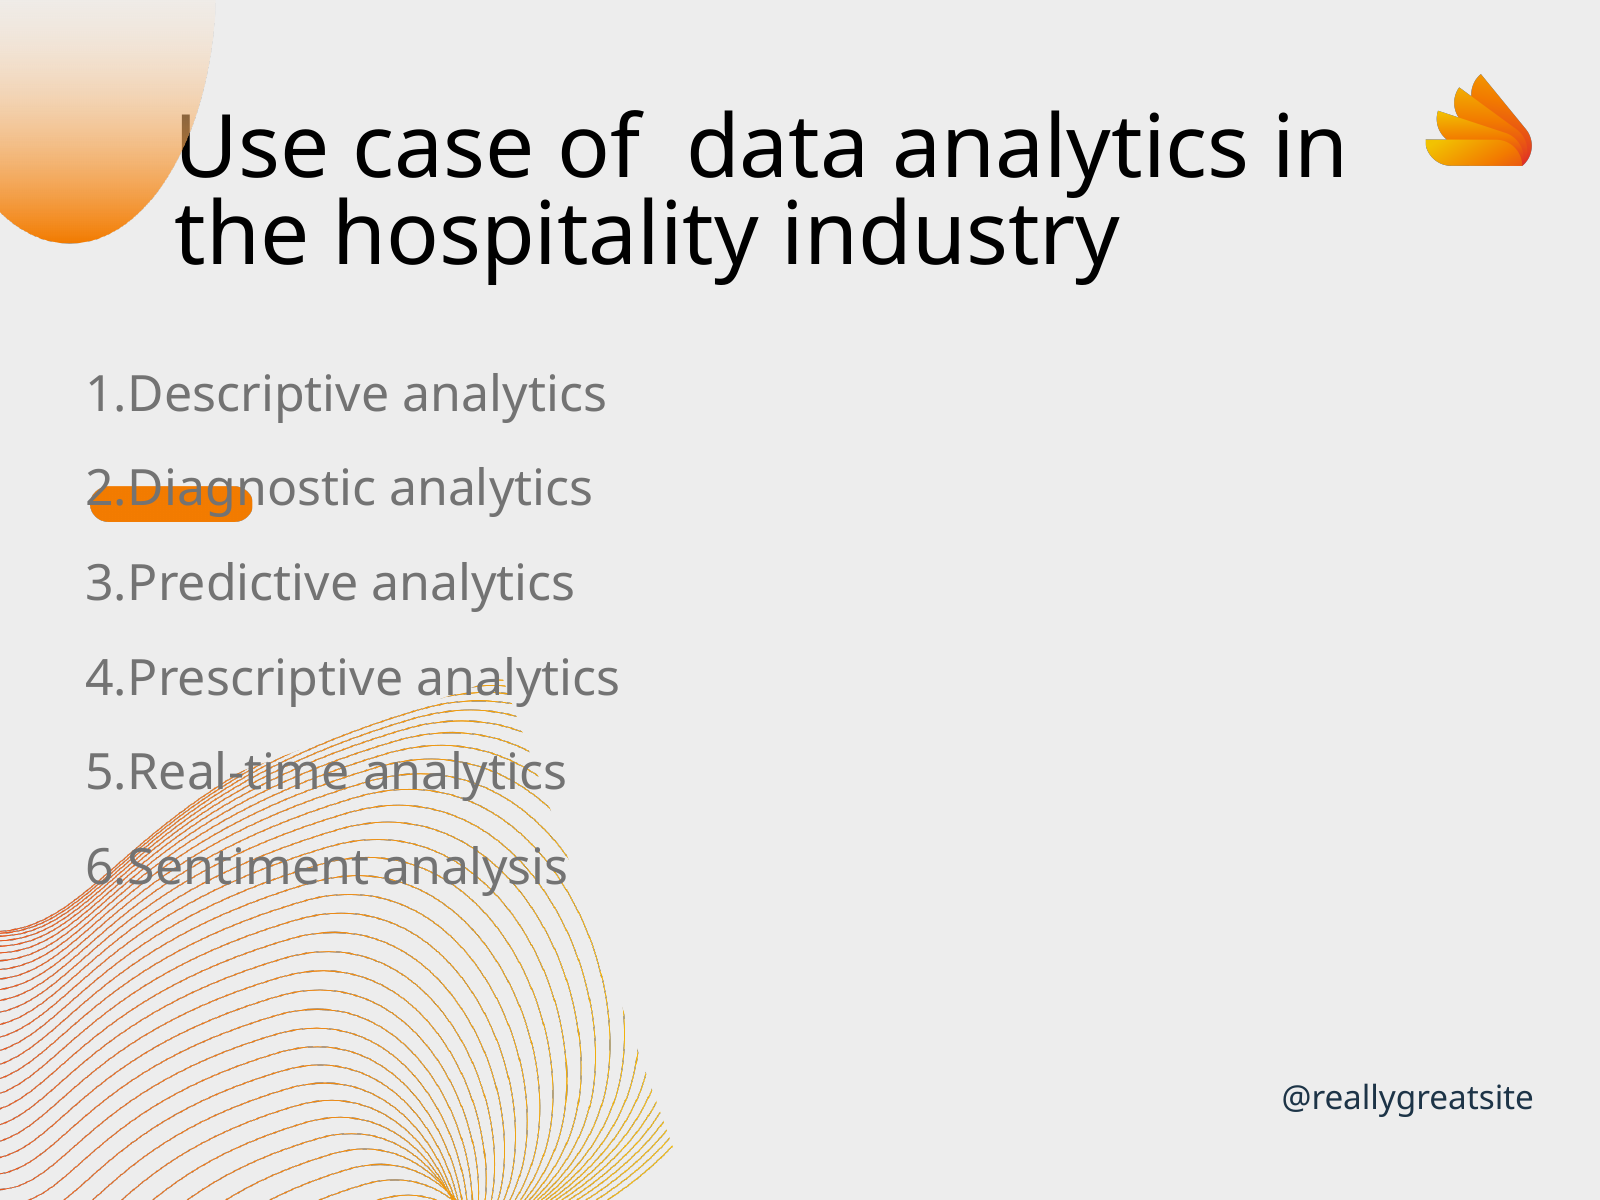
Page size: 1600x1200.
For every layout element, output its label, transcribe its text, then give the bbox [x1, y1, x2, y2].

text_box @reallygreatsite [1125, 1083, 1535, 1117]
text_box [1425, 74, 1535, 166]
text_box Use case of data analytics in the hospitality industry [174, 108, 1358, 444]
text_box [0, 0, 216, 244]
text_box Descriptive analytics Diagnostic analytics Predictive analytics Prescriptive analytics Real-time analytics Sentiment analysis [43, 326, 965, 990]
text_box [0, 843, 693, 1200]
